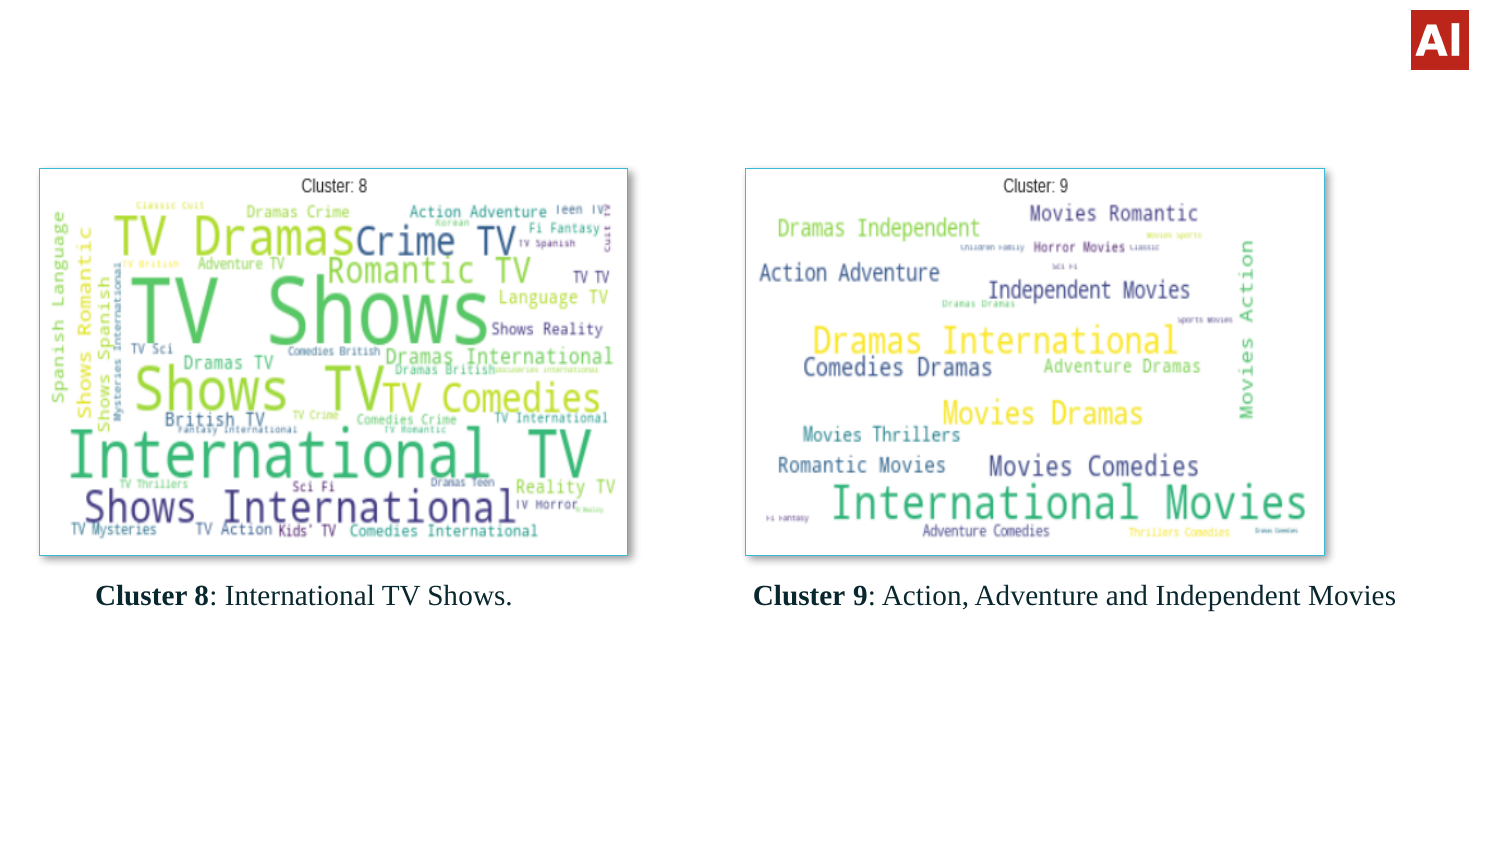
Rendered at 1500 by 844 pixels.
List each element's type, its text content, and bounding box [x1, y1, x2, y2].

picture [1411, 10, 1469, 70]
picture [745, 168, 1326, 557]
list Cluster 8: International TV Shows. Cluster 9: Action, Adventure and Independent Movies [39, 555, 1500, 631]
picture [39, 168, 629, 557]
